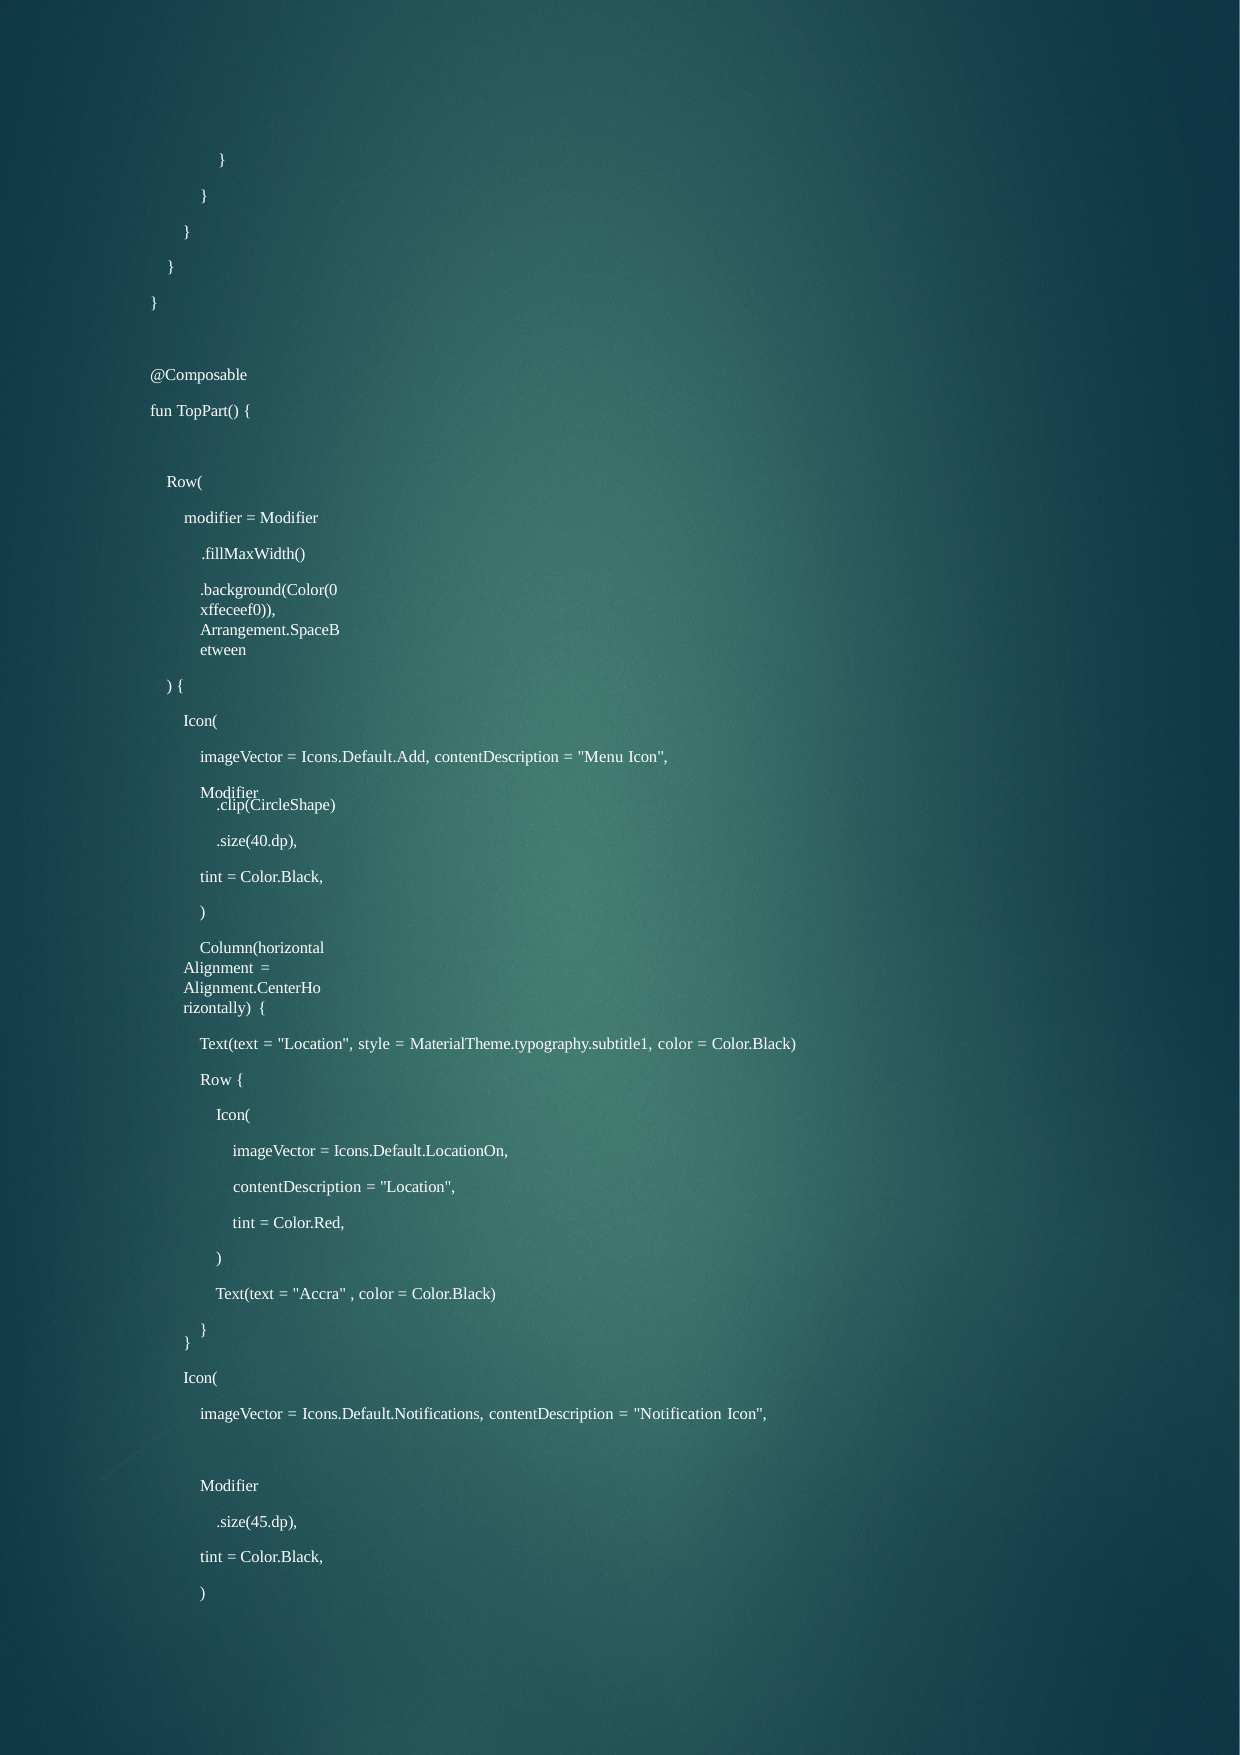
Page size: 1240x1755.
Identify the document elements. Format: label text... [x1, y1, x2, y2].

text_box @Composable fun TopPart() { [147, 361, 254, 420]
text_box Row( modifier = Modifier .fillMaxWidth() .background(Color(0xffeceef0)), Arrangement.SpaceBetween ) { Icon( imageVector = Icons.Default.Add, contentDescription = "Menu Icon", Modifier [164, 469, 671, 802]
text_box } Icon( imageVector = Icons.Default.Notifications, contentDescription = "Notification Icon", [181, 1329, 770, 1424]
text_box Modifier .size(45.dp), tint = Color.Black, ) [181, 1472, 327, 1603]
text_box } } } } } [147, 146, 227, 312]
text_box .clip(CircleShape) .size(40.dp), tint = Color.Black, ) Column(horizontalAlignment = Alignment.CenterHorizontally) { Text(text = "Location", style = MaterialTheme.typography.subtitle1, color = Color.Black) Row { Icon( imageVector = Icons.Default.LocationOn, contentDescription = "Location", tint = Color.Red, ) Text(text = "Accra" , color = Color.Black) } [181, 791, 799, 1339]
